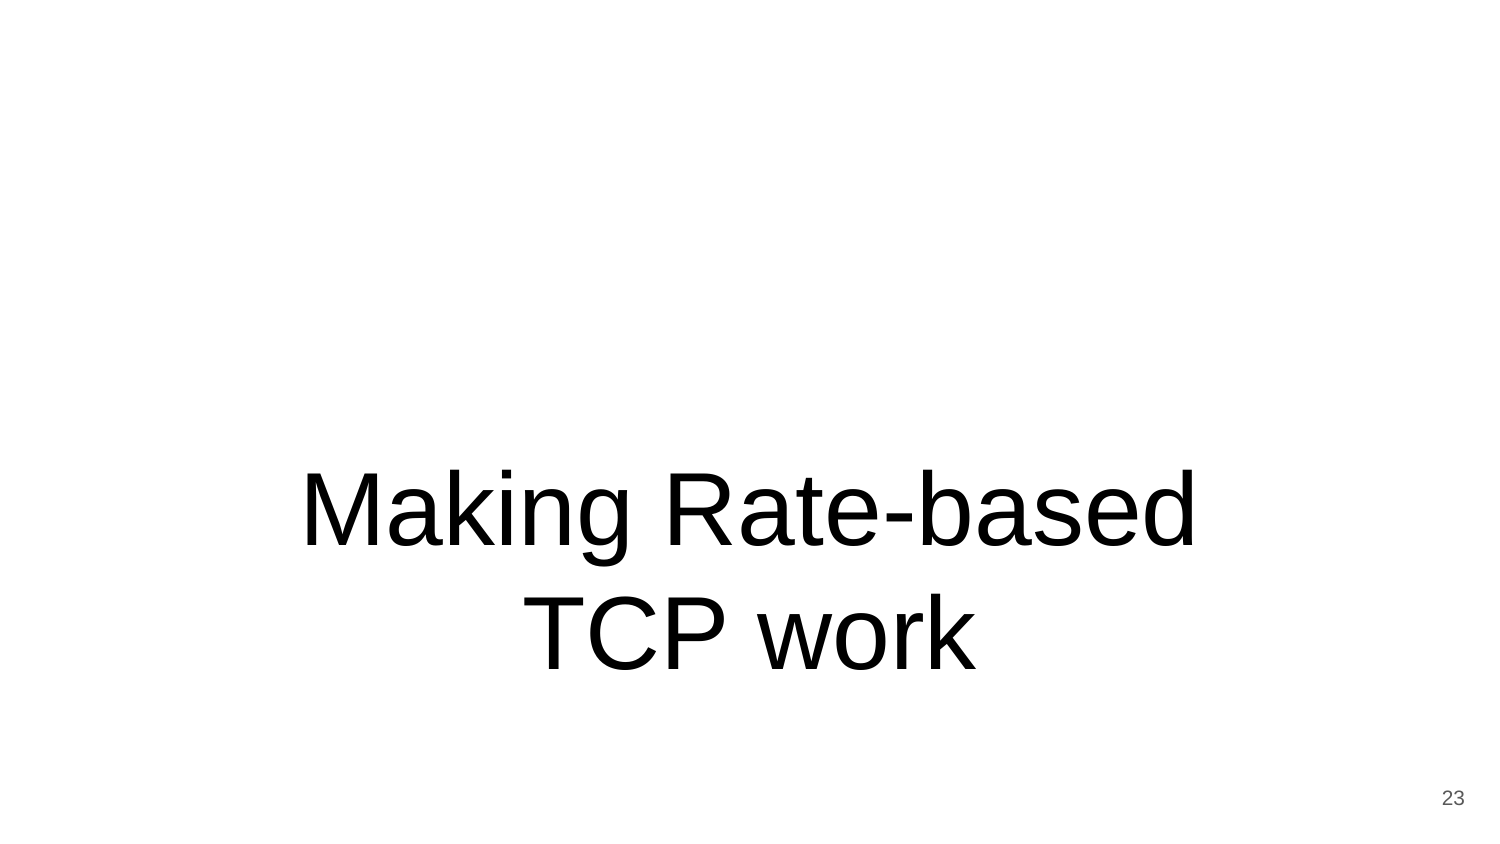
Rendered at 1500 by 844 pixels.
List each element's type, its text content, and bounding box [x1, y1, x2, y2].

title Making Rate-based TCP work [203, 421, 1297, 706]
slide_number 23 [1389, 764, 1480, 830]
